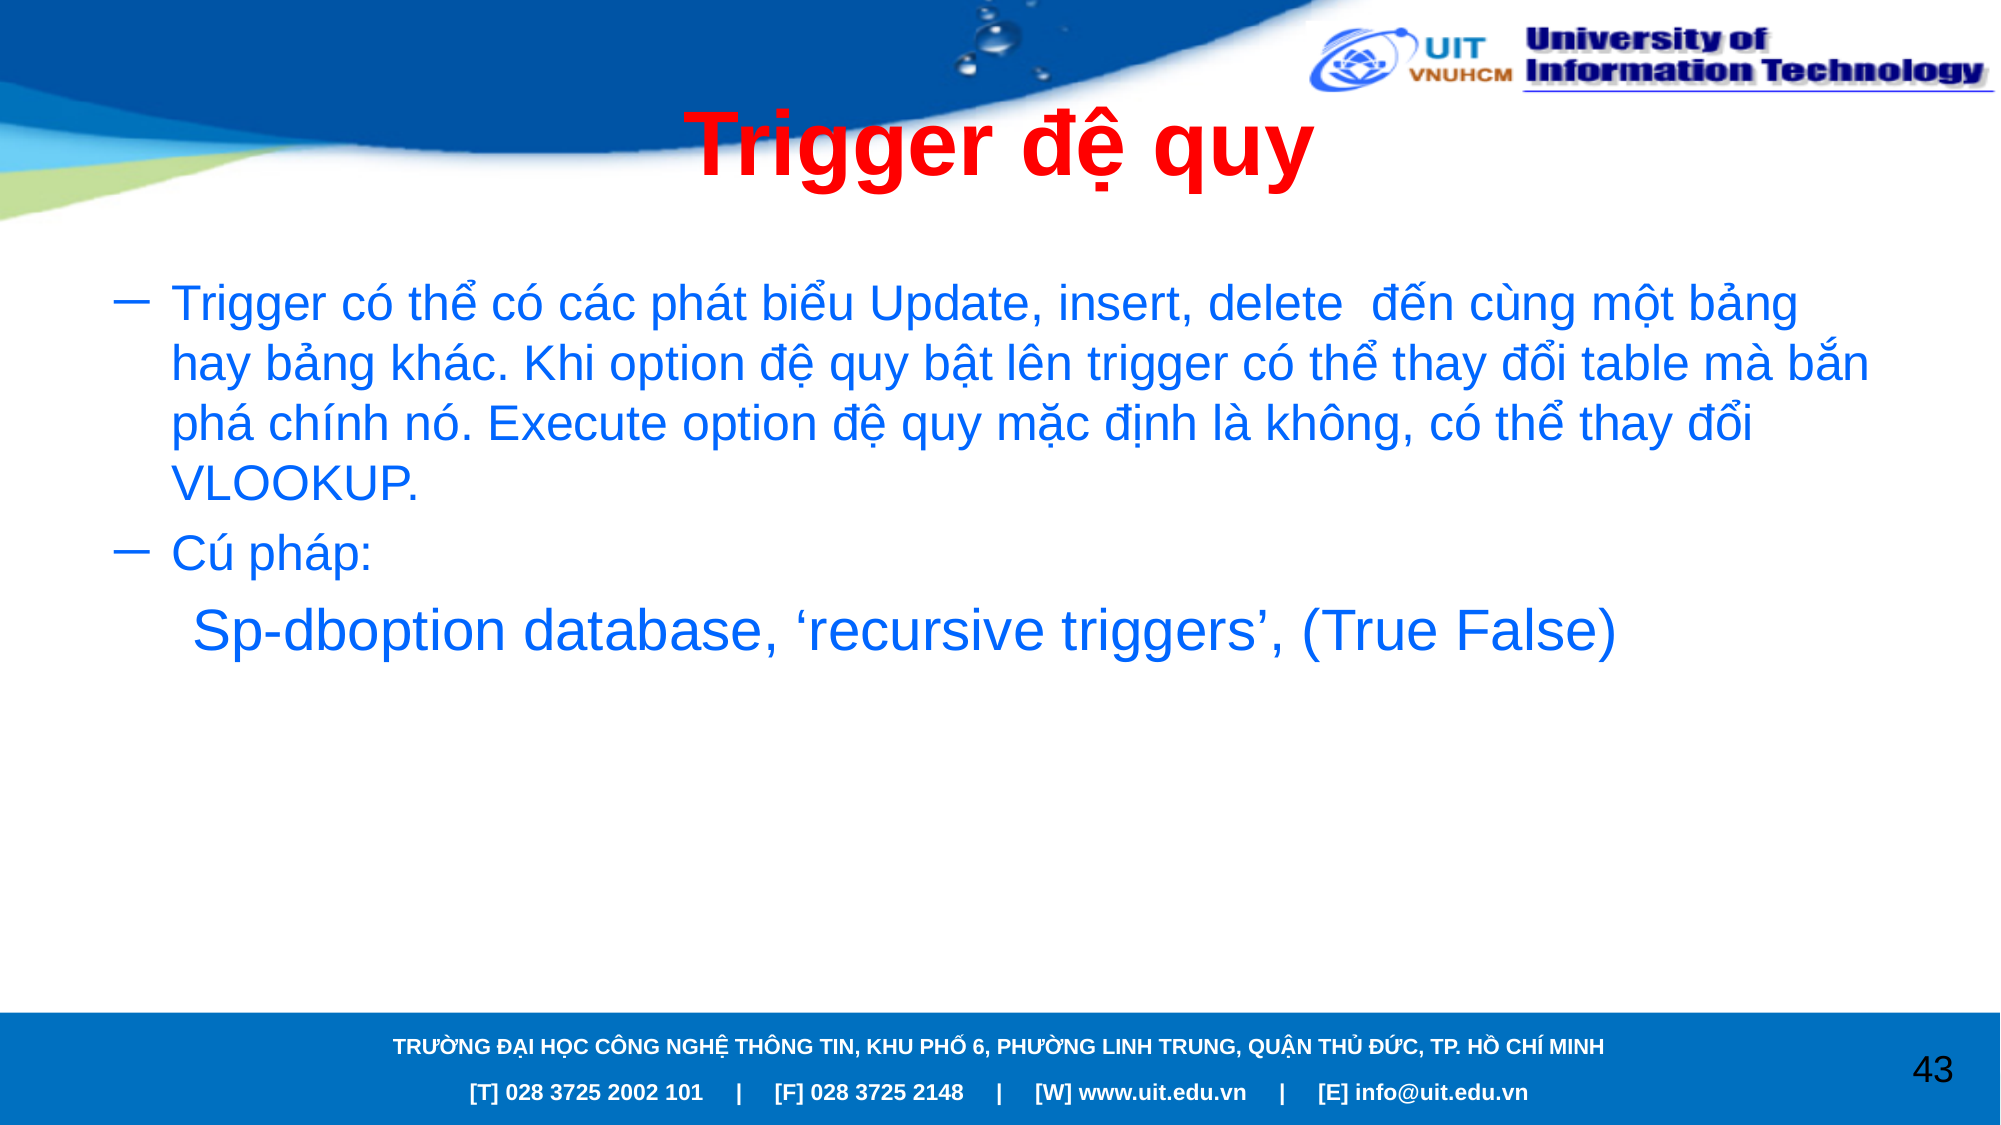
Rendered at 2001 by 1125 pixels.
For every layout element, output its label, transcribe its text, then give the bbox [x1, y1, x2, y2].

title Trigger đệ quy [99, 45, 1900, 233]
picture [0, 0, 2001, 1125]
list Trigger có thể có các phát biểu Update, insert, delete đến cùng một bảng hay bảng khác. Khi option đệ quy bật lên trigger có thể thay đổi table mà bắn phá chính nó. Execute option đệ quy mặc định là không, có thể thay đổi VLOOKUP. Cú pháp: Sp-dboption database, ‘recursive triggers’, (True False) [99, 262, 1900, 1005]
